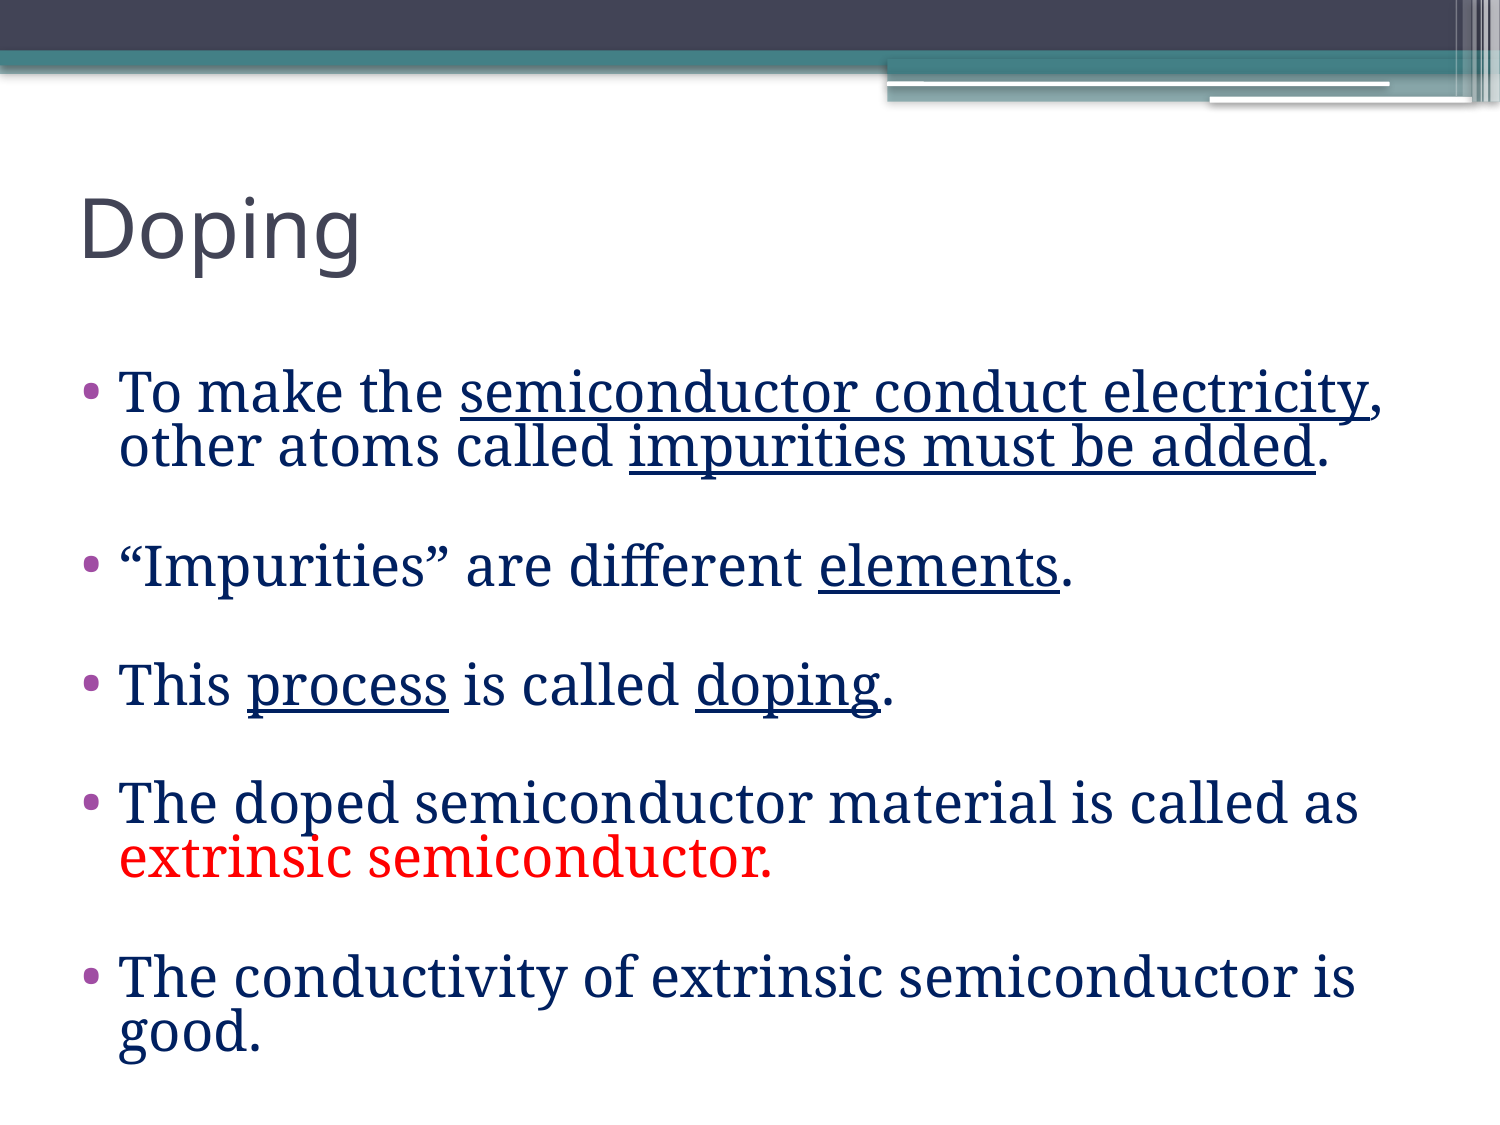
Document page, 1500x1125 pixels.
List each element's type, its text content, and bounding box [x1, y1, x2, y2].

title Doping [62, 137, 1413, 313]
list To make the semiconductor conduct electricity, other atoms called impurities must be added. “Impurities” are different elements. This process is called doping. The doped semiconductor material is called as extrinsic semiconductor. The conductivity of extrinsic semiconductor is good. [50, 362, 1475, 1072]
